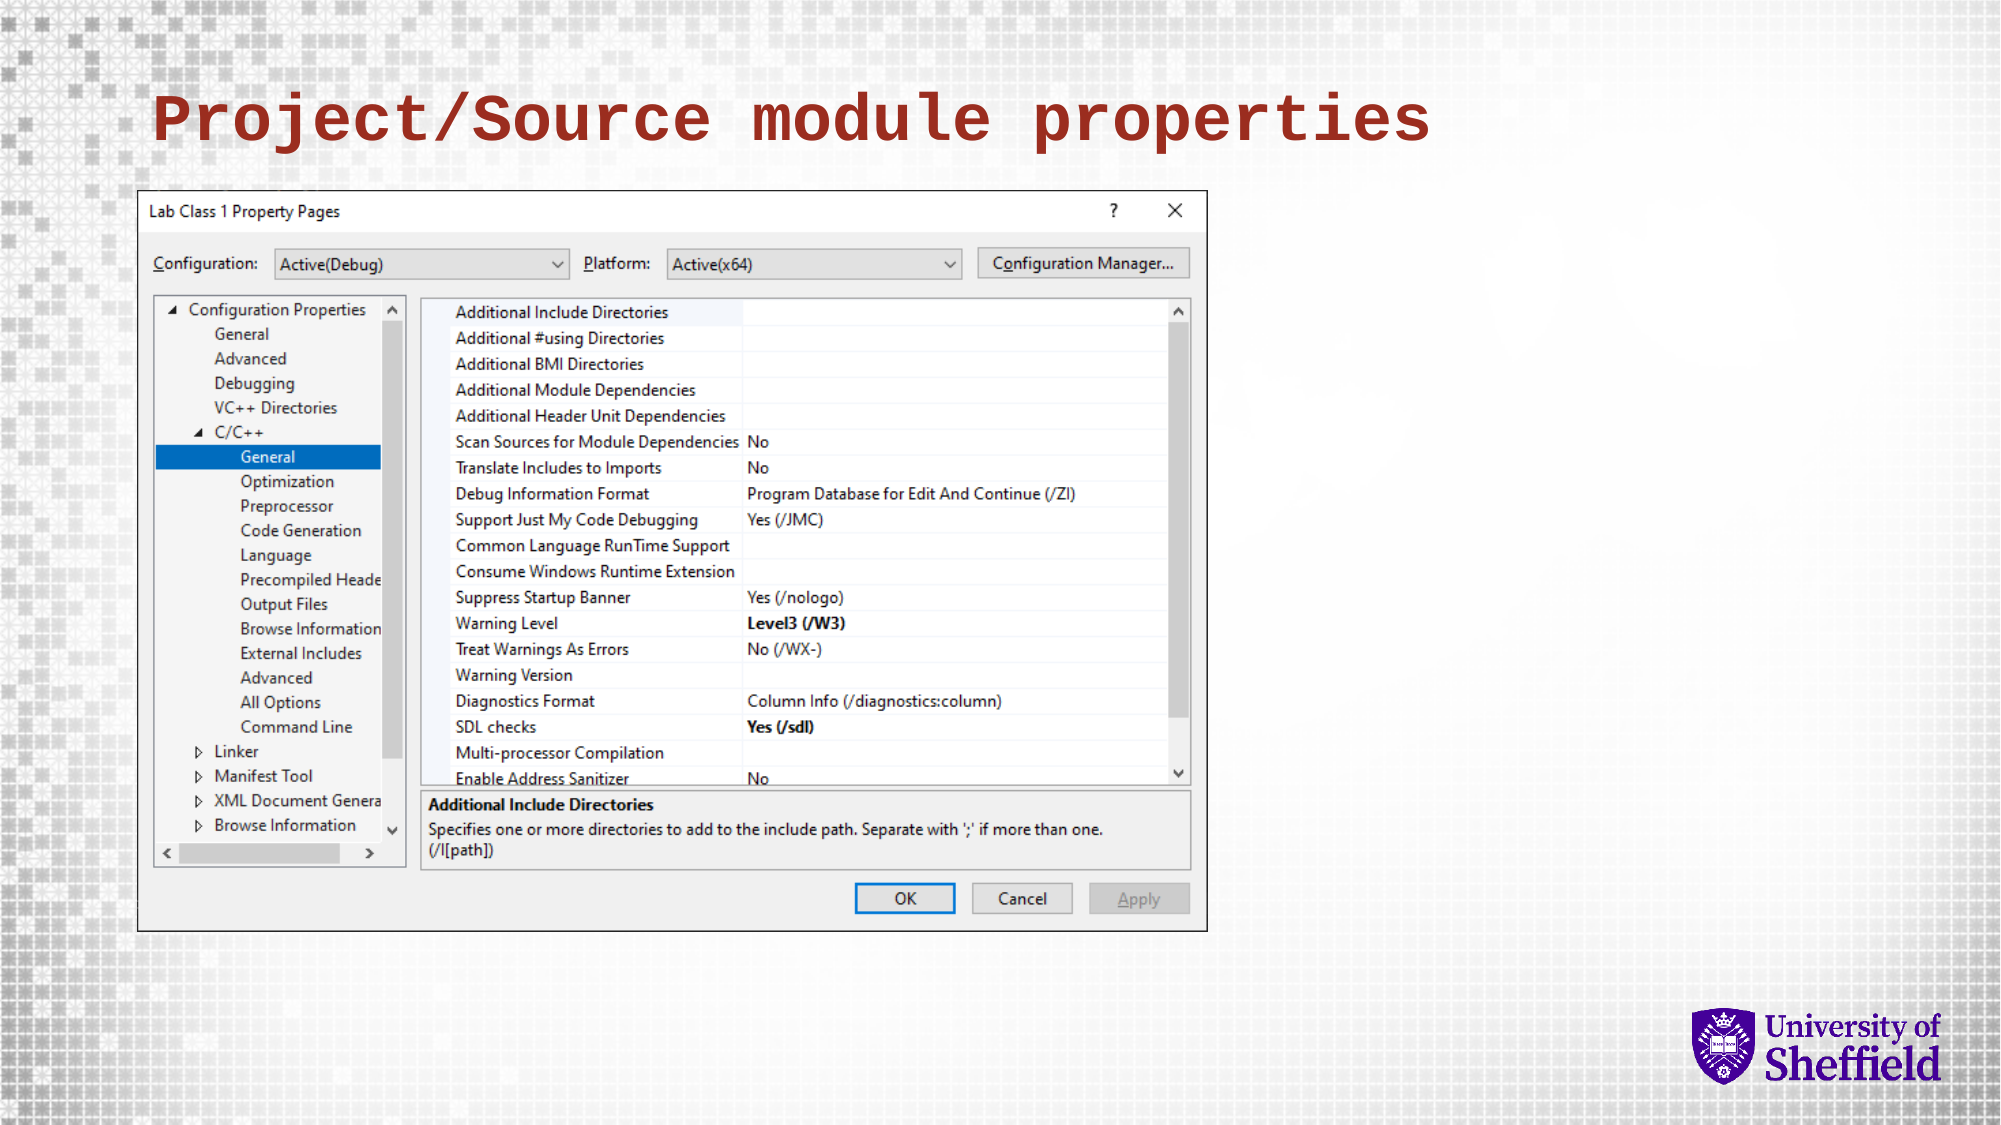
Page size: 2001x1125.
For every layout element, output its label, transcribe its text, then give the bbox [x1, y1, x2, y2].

picture [0, 0, 2001, 1125]
title Project/Source module properties [137, 59, 1863, 178]
